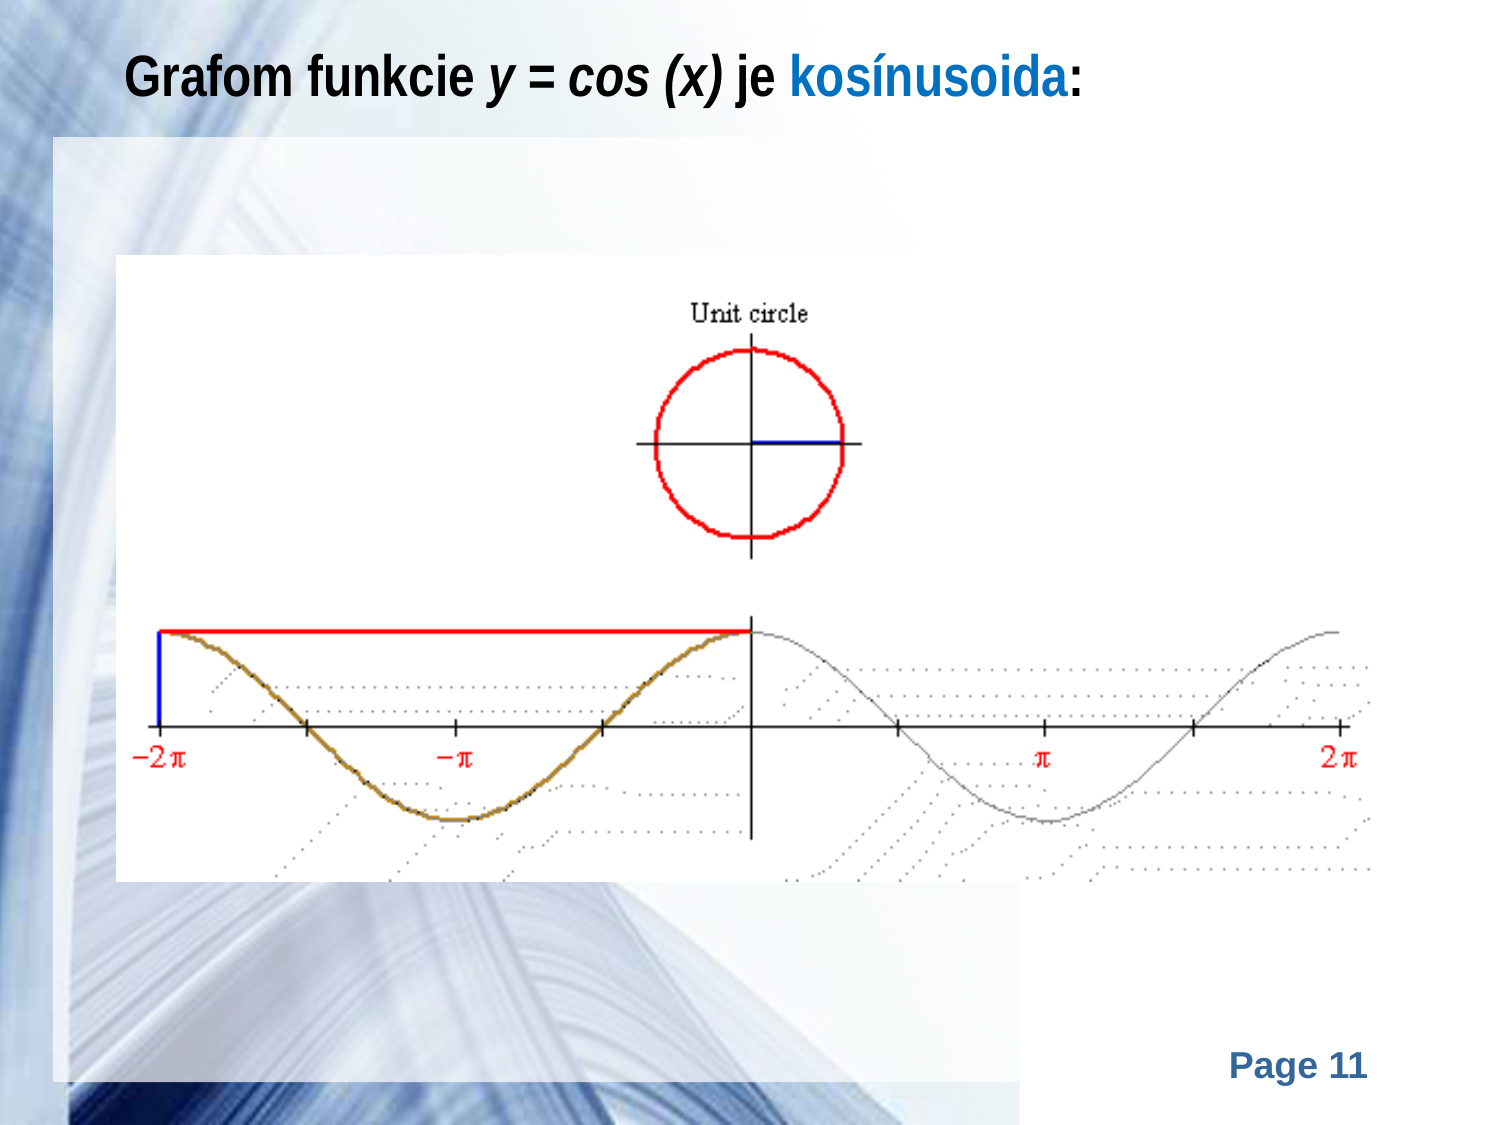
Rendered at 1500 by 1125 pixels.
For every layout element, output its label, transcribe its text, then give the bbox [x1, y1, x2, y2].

text_box Grafom funkcie y = cos (x) je kosínusoida: [0, 31, 1209, 124]
picture [0, 0, 1500, 1125]
